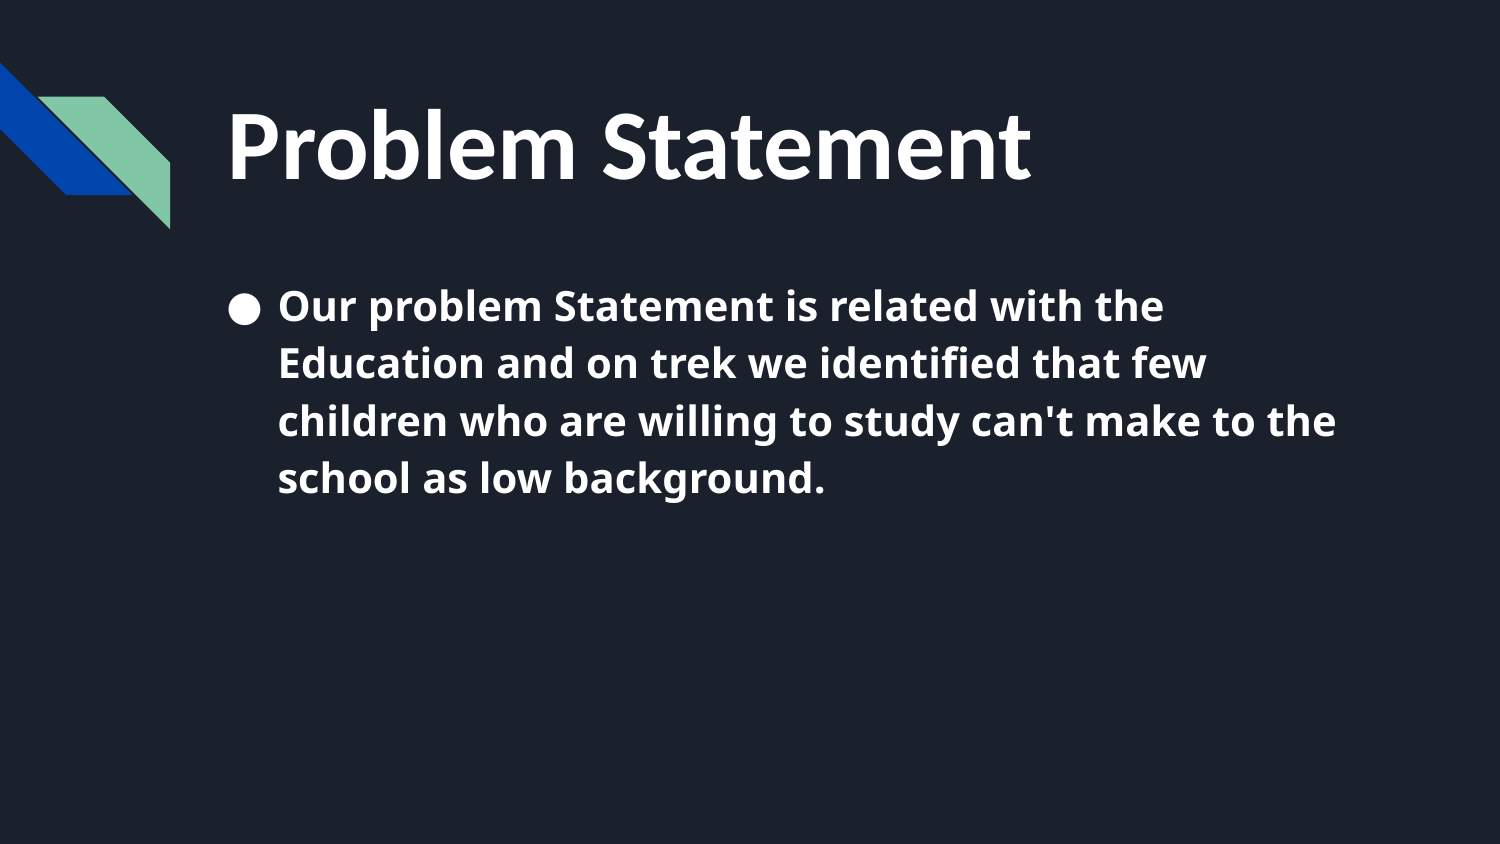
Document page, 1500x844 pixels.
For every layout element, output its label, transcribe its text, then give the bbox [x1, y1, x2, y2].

list Our problem Statement is related with the Education and on trek we identified that few children who are willing to study can't make to the school as low background. [187, 257, 1388, 735]
title Problem Statement [212, 64, 1368, 215]
